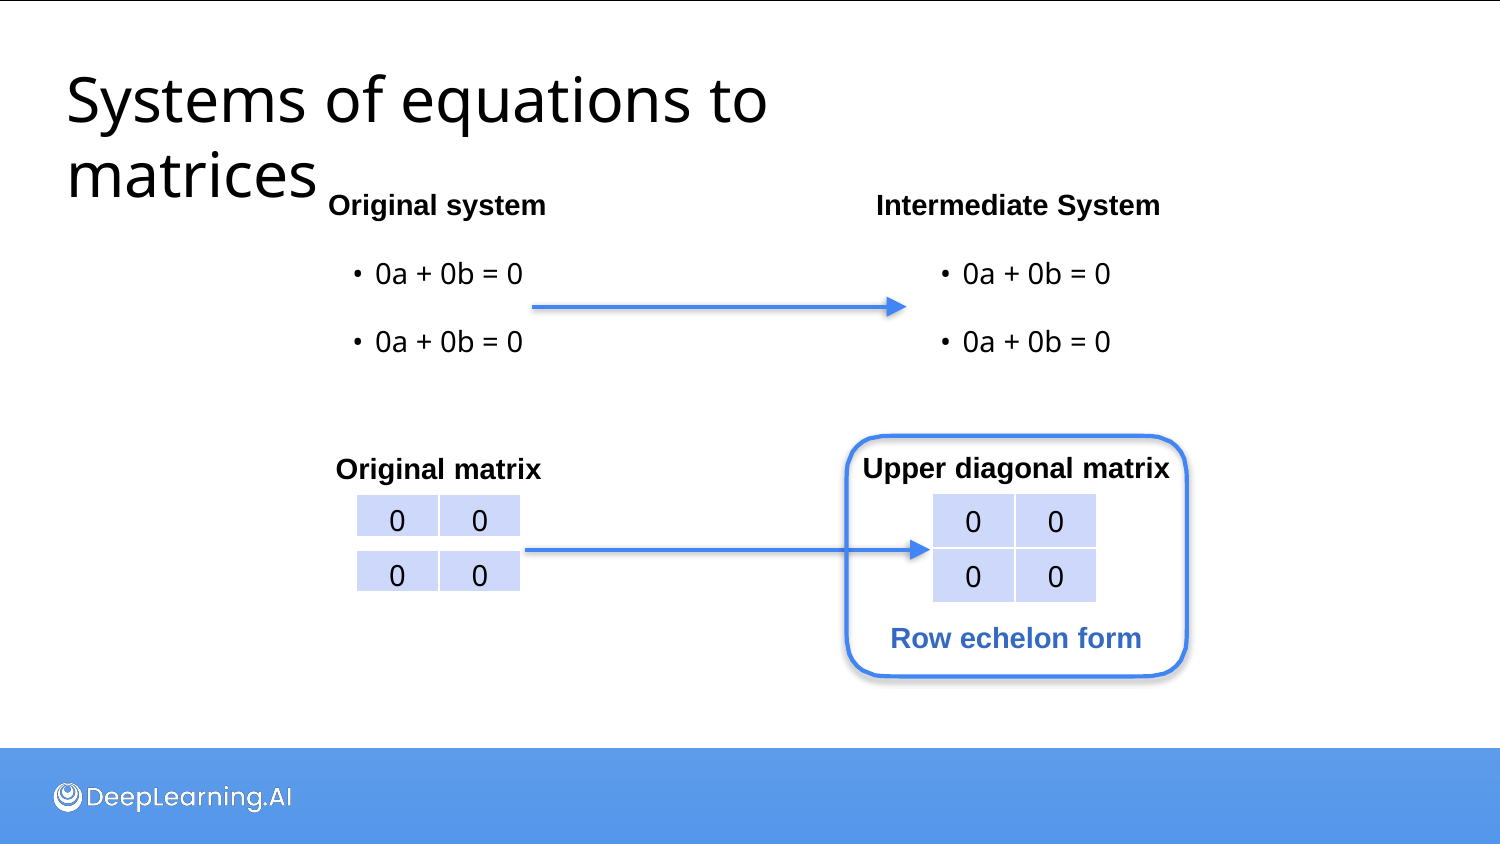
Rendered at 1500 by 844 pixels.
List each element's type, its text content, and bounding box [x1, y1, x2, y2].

text_box 0 [356, 549, 438, 593]
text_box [518, 536, 832, 570]
text_box Original matrix [333, 448, 544, 486]
title Systems of equations to matrices [64, 58, 989, 211]
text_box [525, 293, 914, 327]
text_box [837, 431, 1196, 689]
picture [0, 748, 1500, 844]
text_box 0 [356, 493, 438, 538]
text_box 0 [438, 549, 522, 593]
text_box 0 [438, 493, 522, 538]
text_box Original system Intermediate System • 0a + 0b = 0 • 0a + 0b = 0 • 0a + 0b = 0 • 0a + 0b = 0 [326, 184, 1162, 359]
